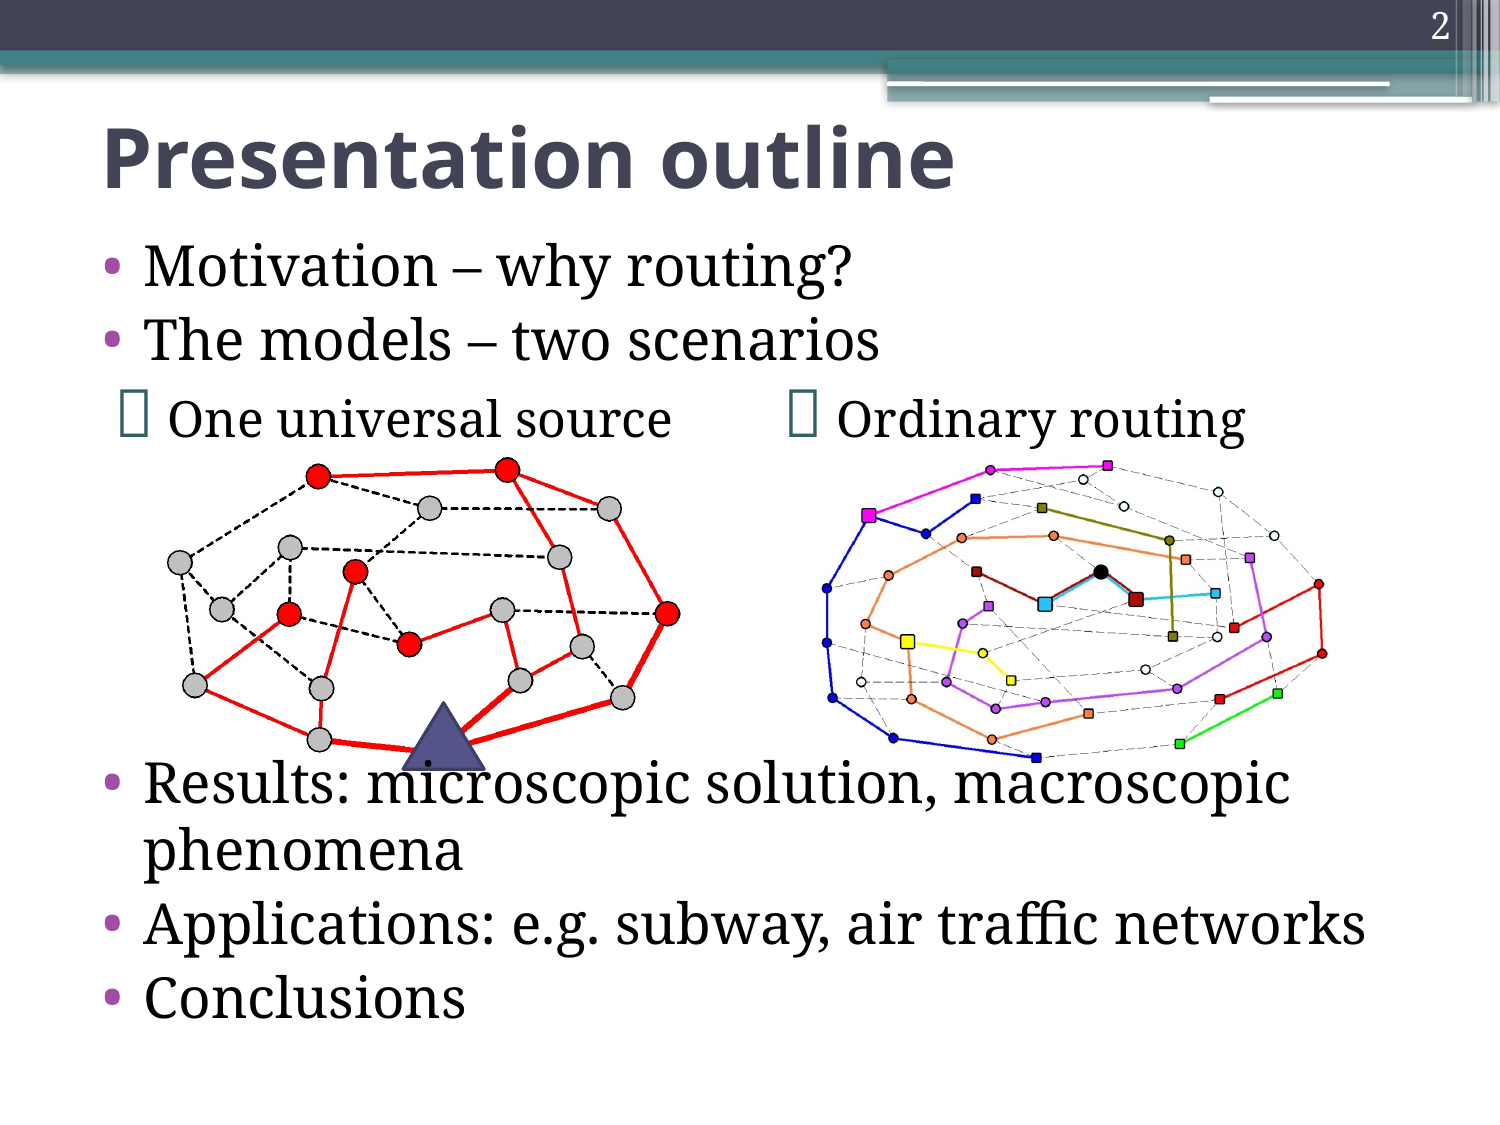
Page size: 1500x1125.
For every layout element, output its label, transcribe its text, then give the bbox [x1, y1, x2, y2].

list Motivation – why routing? The models – two scenarios Results: microscopic solution, macroscopic phenomena Applications: e.g. subway, air traffic networks Conclusions [70, 222, 1421, 1096]
title Presentation outline [85, 67, 1436, 243]
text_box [100, 362, 1500, 804]
slide_number 2 [1341, 0, 1466, 61]
